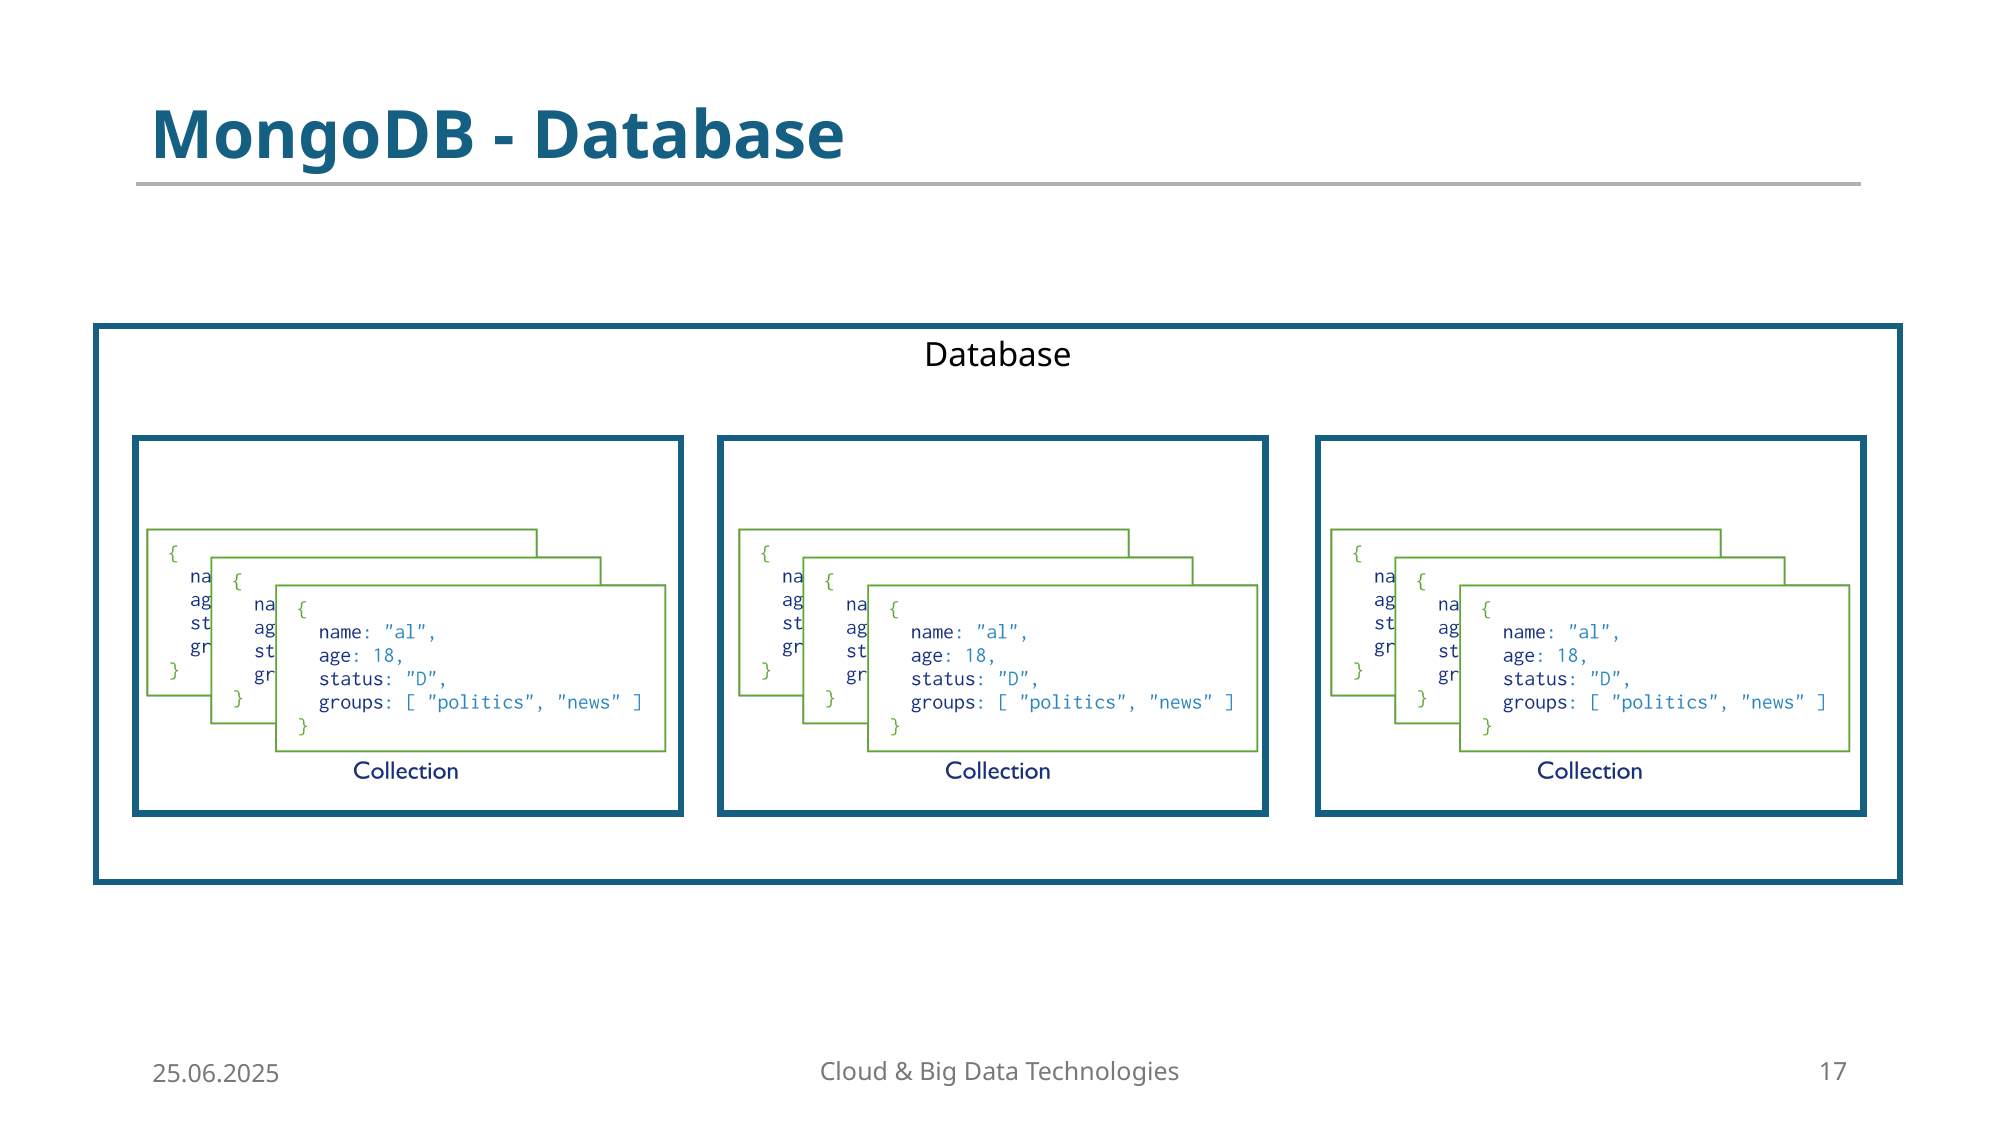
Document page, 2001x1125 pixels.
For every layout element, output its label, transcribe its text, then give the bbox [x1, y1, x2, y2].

picture [136, 520, 678, 792]
text_box [134, 437, 682, 815]
text_box [719, 437, 1267, 815]
title MongoDB - Database [135, 18, 1861, 181]
text_box Database [94, 324, 1902, 883]
picture [1320, 520, 1862, 792]
picture [728, 520, 1270, 792]
slide_number 17 [1412, 1042, 1863, 1103]
text_box [1317, 437, 1865, 815]
footer Cloud & Big Data Technologies [662, 1042, 1338, 1103]
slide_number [137, 1042, 588, 1103]
